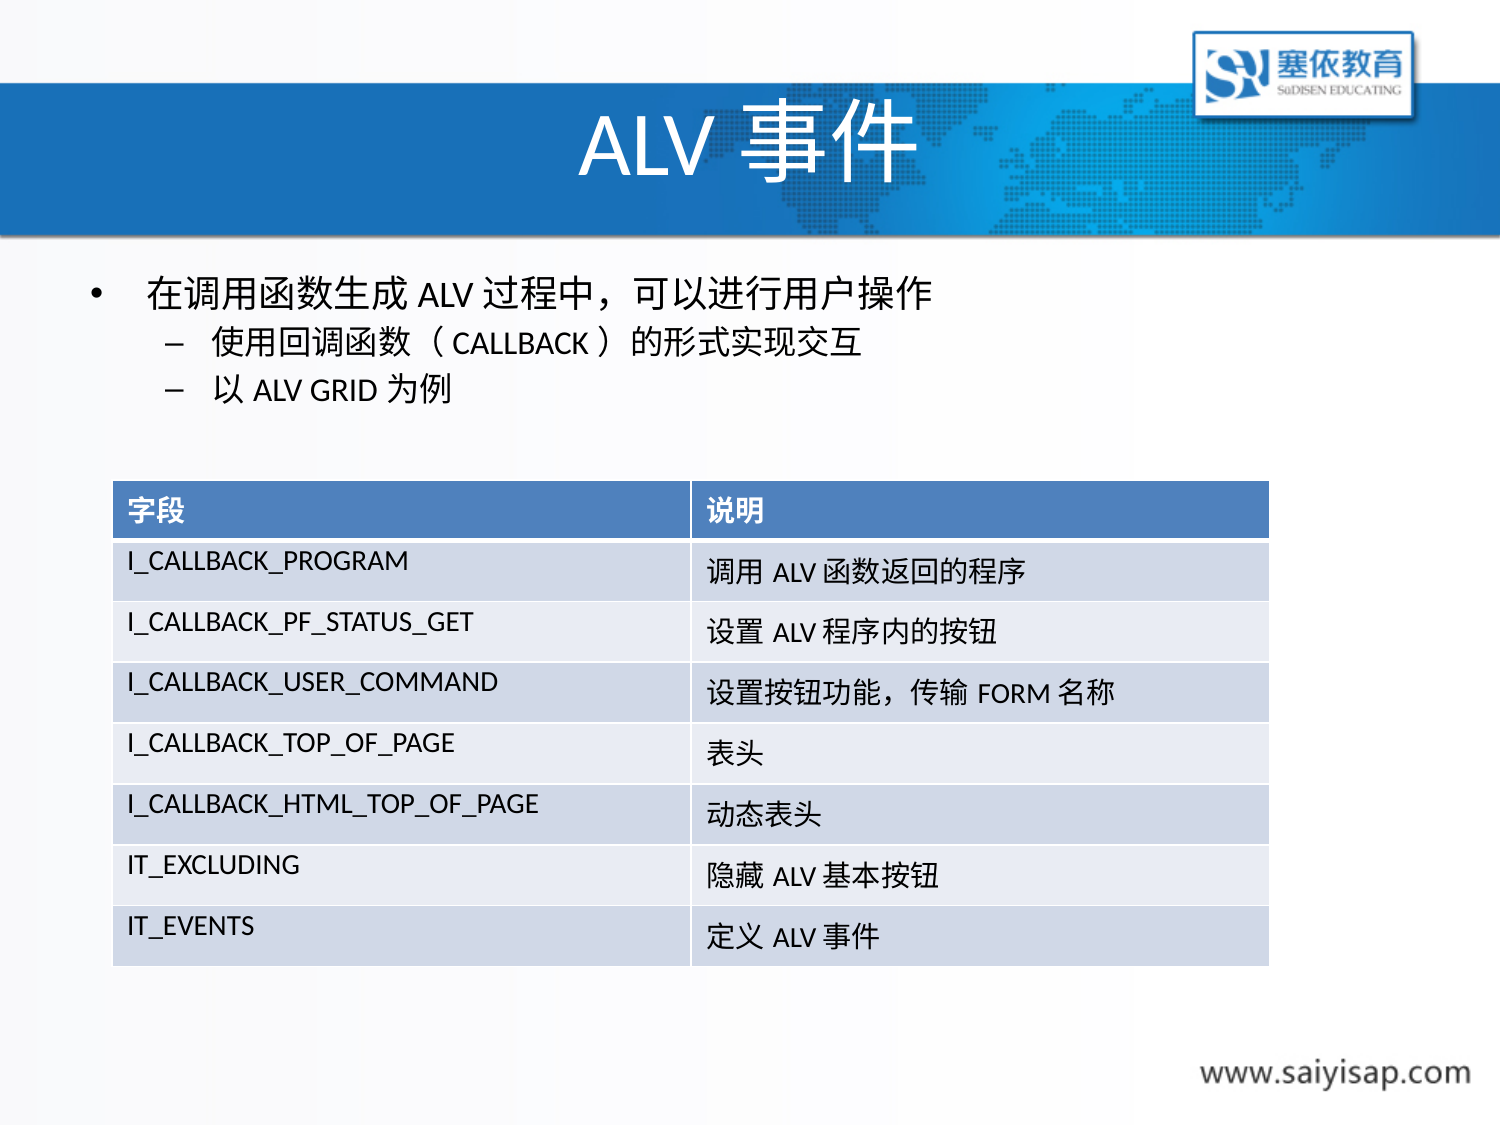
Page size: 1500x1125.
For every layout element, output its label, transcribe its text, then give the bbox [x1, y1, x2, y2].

table_header 说明 [692, 481, 1269, 538]
table_cell I_CALLBACK_PF_STATUS_GET [113, 602, 690, 661]
table_cell 表头 [692, 724, 1269, 783]
table_cell 动态表头 [692, 785, 1269, 844]
table_cell I_CALLBACK_TOP_OF_PAGE [113, 724, 690, 783]
table_header 字段 [113, 481, 690, 538]
title ALV事件 [75, 45, 1425, 233]
table_cell IT_EVENTS [113, 906, 690, 966]
table_cell 定义ALV事件 [692, 906, 1269, 966]
table_cell 设置按钮功能，传输FORM名称 [692, 663, 1269, 722]
picture [0, 0, 1500, 1125]
table_cell 隐藏ALV基本按钮 [692, 846, 1269, 905]
table_cell 调用ALV函数返回的程序 [692, 543, 1269, 601]
table_cell I_CALLBACK_USER_COMMAND [113, 663, 690, 722]
table_cell I_CALLBACK_PROGRAM [113, 543, 690, 601]
table_cell I_CALLBACK_HTML_TOP_OF_PAGE [113, 785, 690, 844]
table_cell 设置ALV程序内的按钮 [692, 602, 1269, 661]
list 在调用函数生成ALV过程中，可以进行用户操作 使用回调函数（CALLBACK）的形式实现交互 以ALV GRID为例 [75, 262, 1425, 1005]
table_cell IT_EXCLUDING [113, 846, 690, 905]
